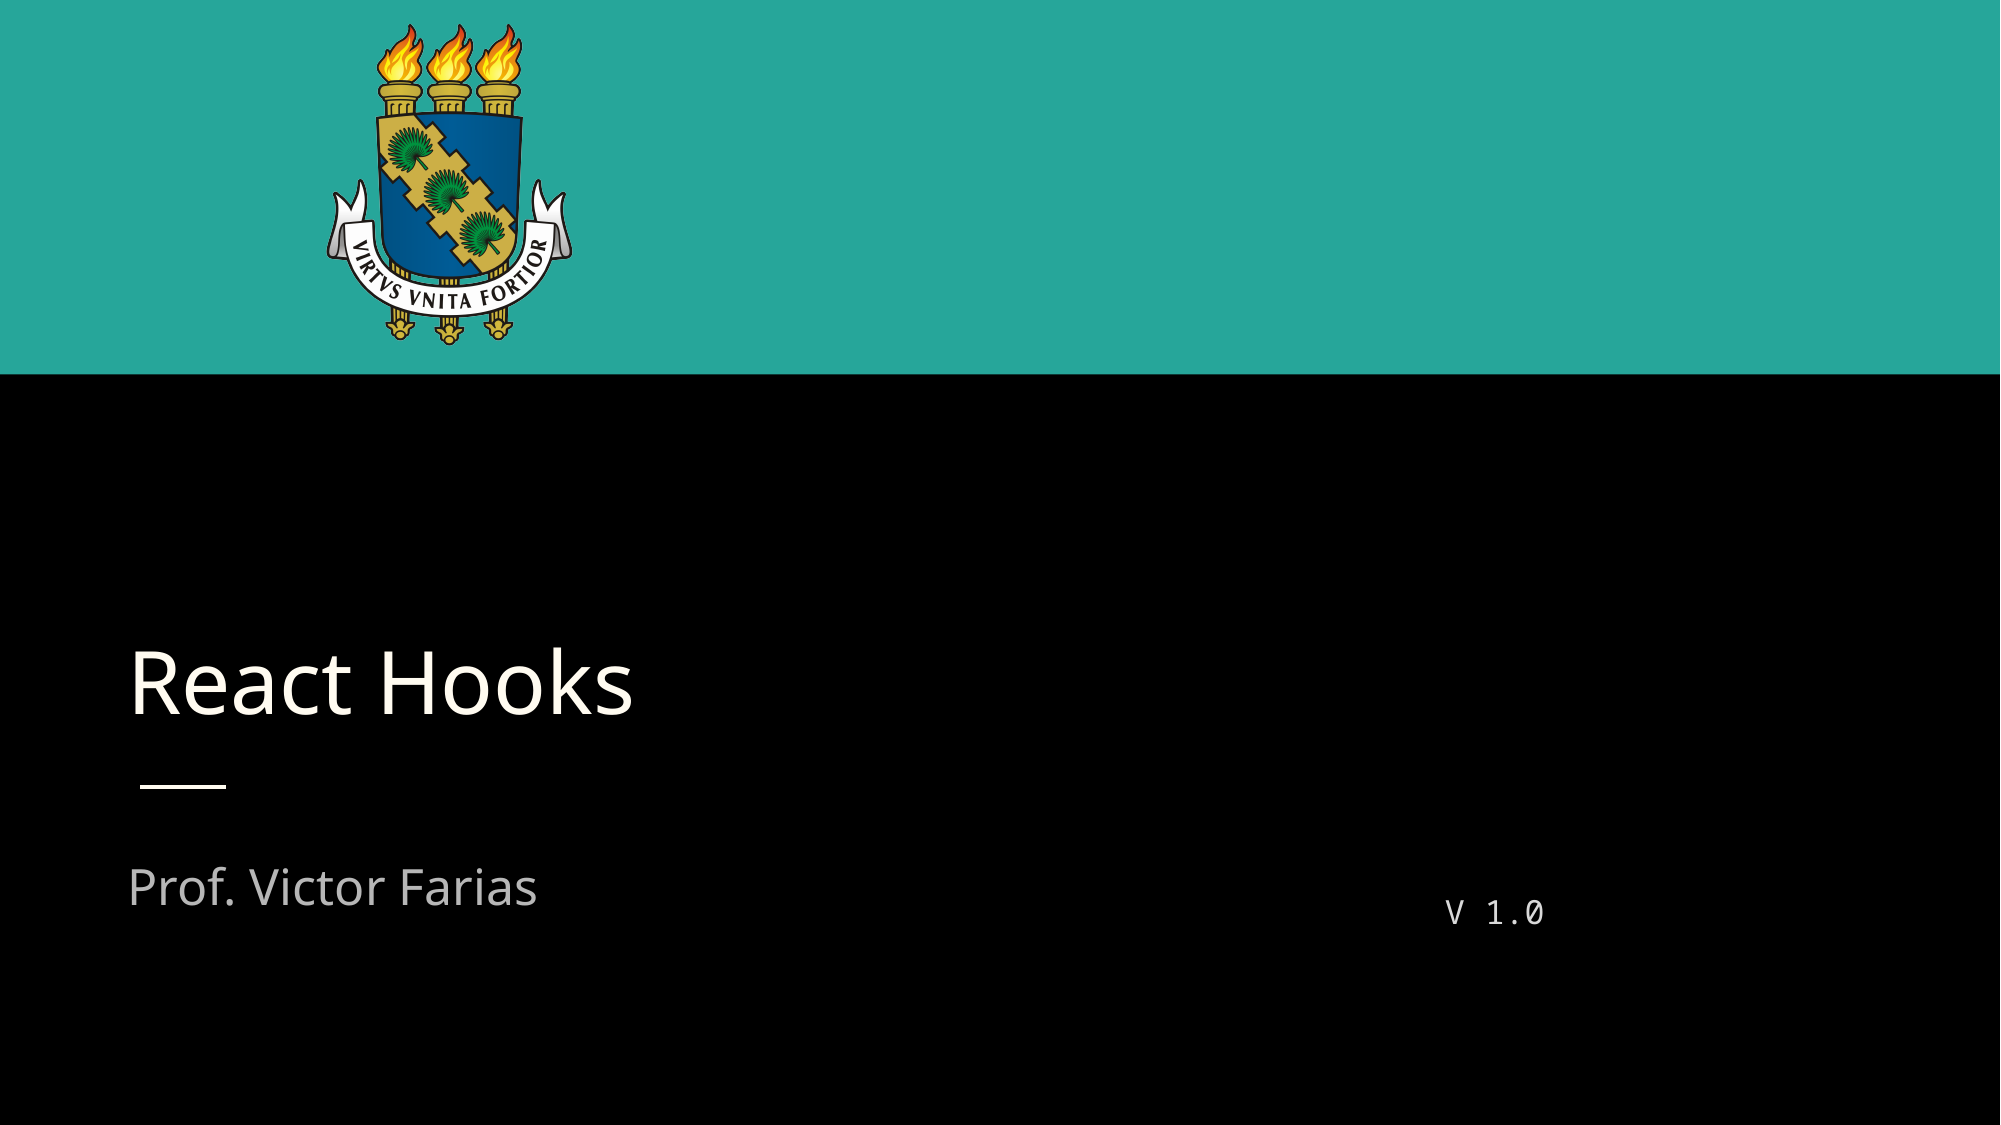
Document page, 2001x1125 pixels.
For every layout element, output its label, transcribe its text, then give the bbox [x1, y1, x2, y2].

subtitle Prof. Victor Farias [112, 840, 1888, 1013]
picture [324, 24, 574, 359]
title React Hooks [112, 414, 1888, 748]
text_box V 1.0 [1429, 856, 2000, 981]
